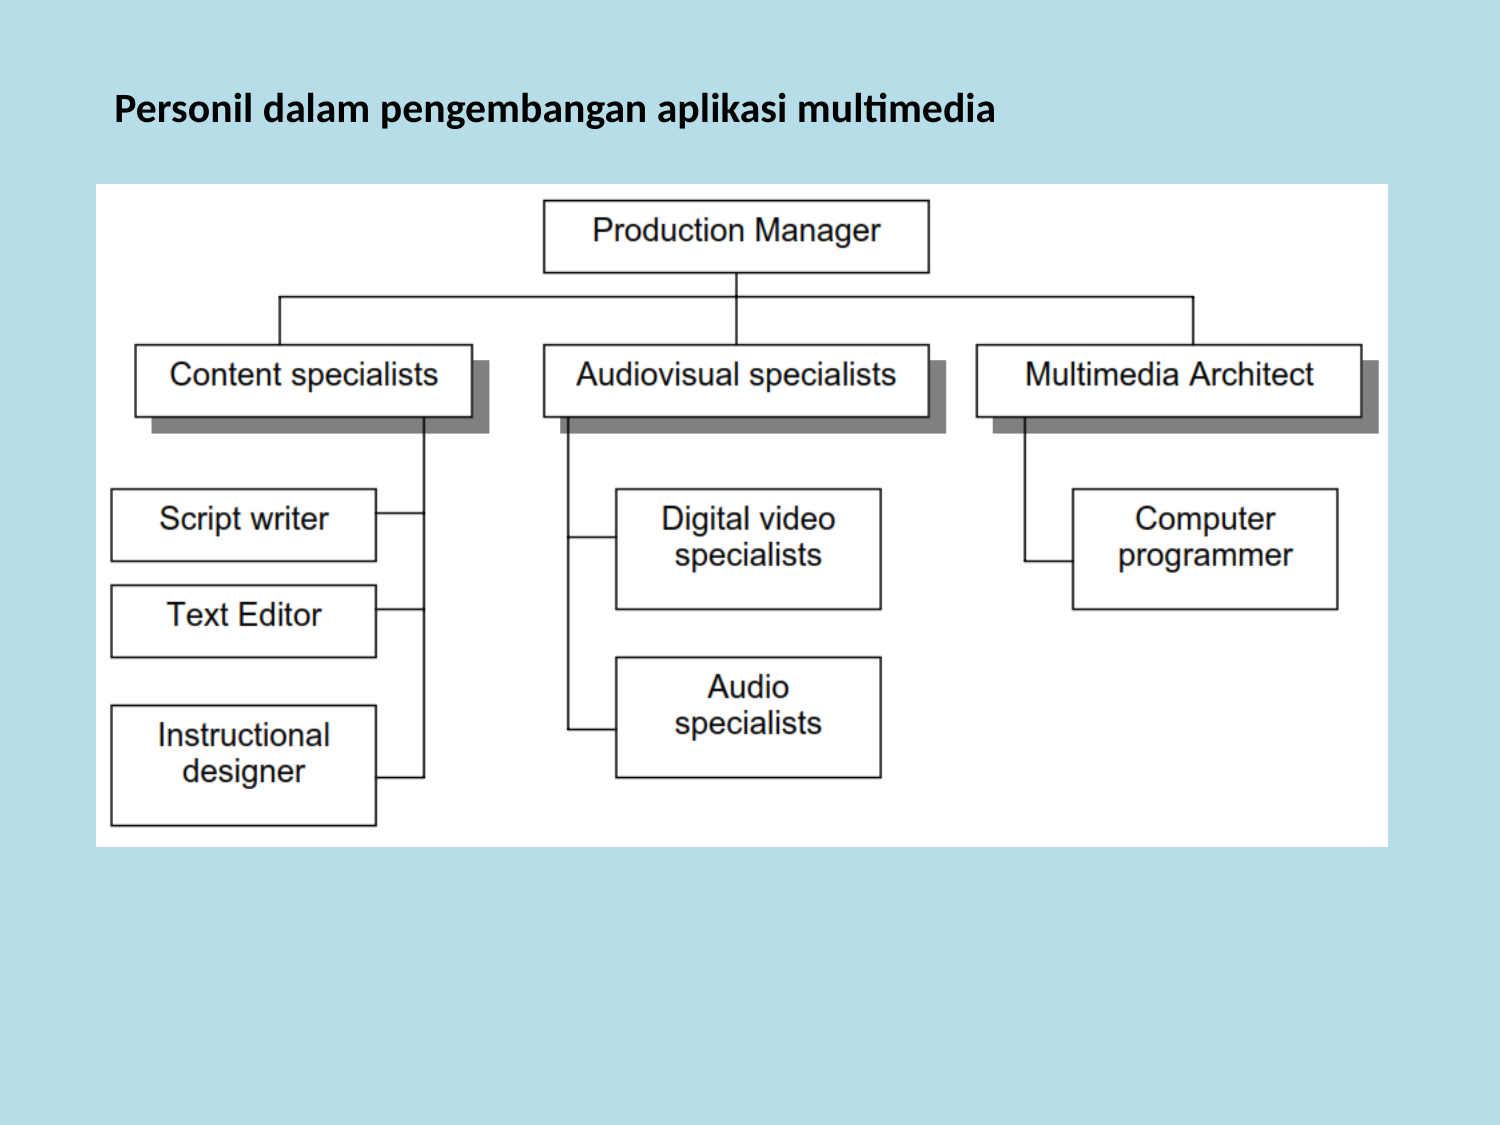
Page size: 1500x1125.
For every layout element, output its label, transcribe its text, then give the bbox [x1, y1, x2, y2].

picture [95, 184, 1389, 847]
text_box Personil dalam pengembangan aplikasi multimedia [99, 73, 1012, 139]
